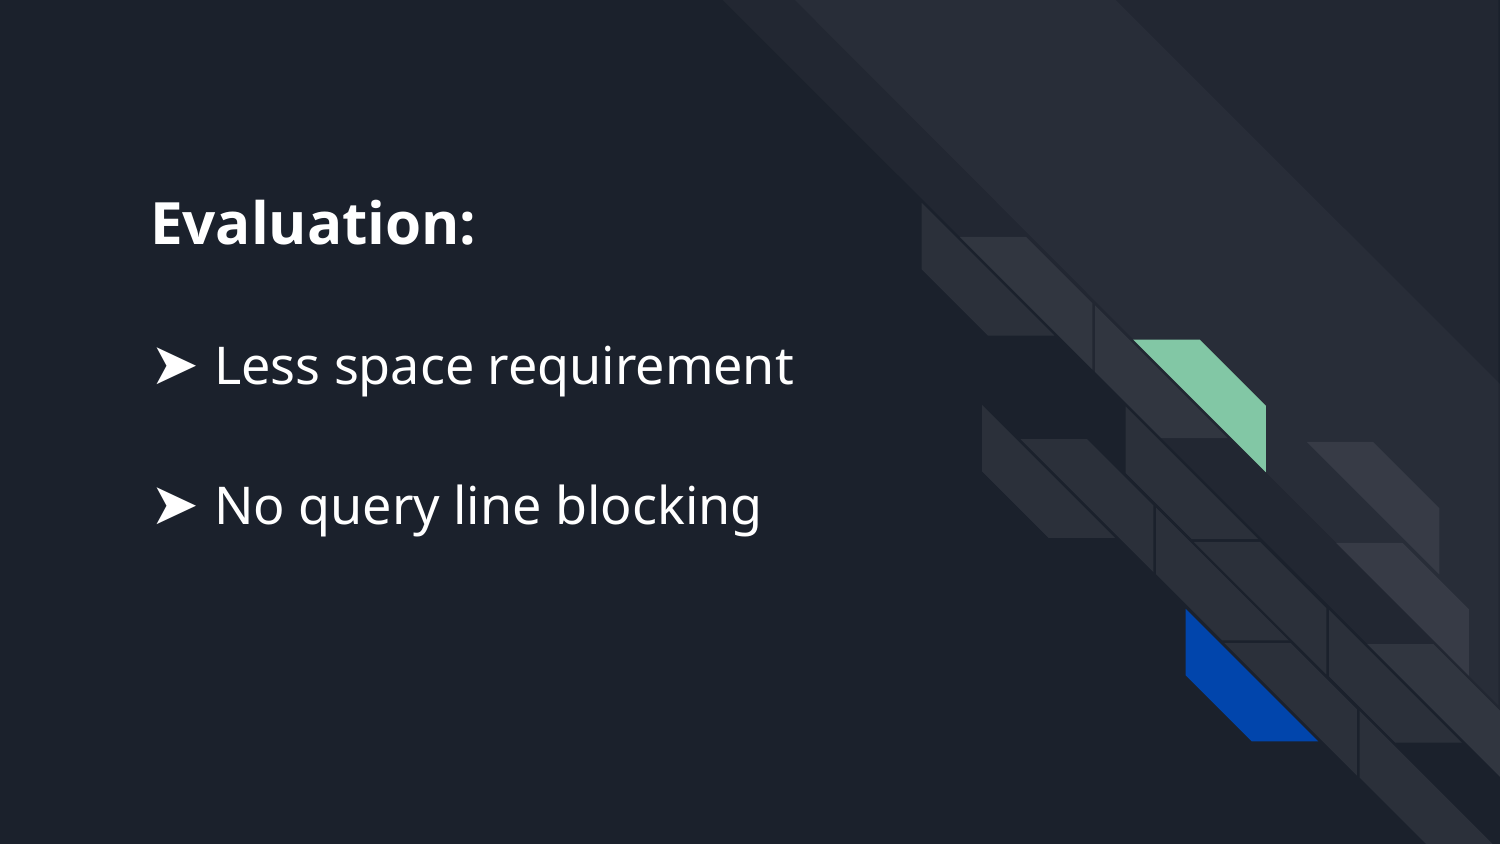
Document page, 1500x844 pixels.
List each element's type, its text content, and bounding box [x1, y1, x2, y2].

title Evaluation: ➤ Less space requirement ➤ No query line blocking [135, 142, 888, 720]
